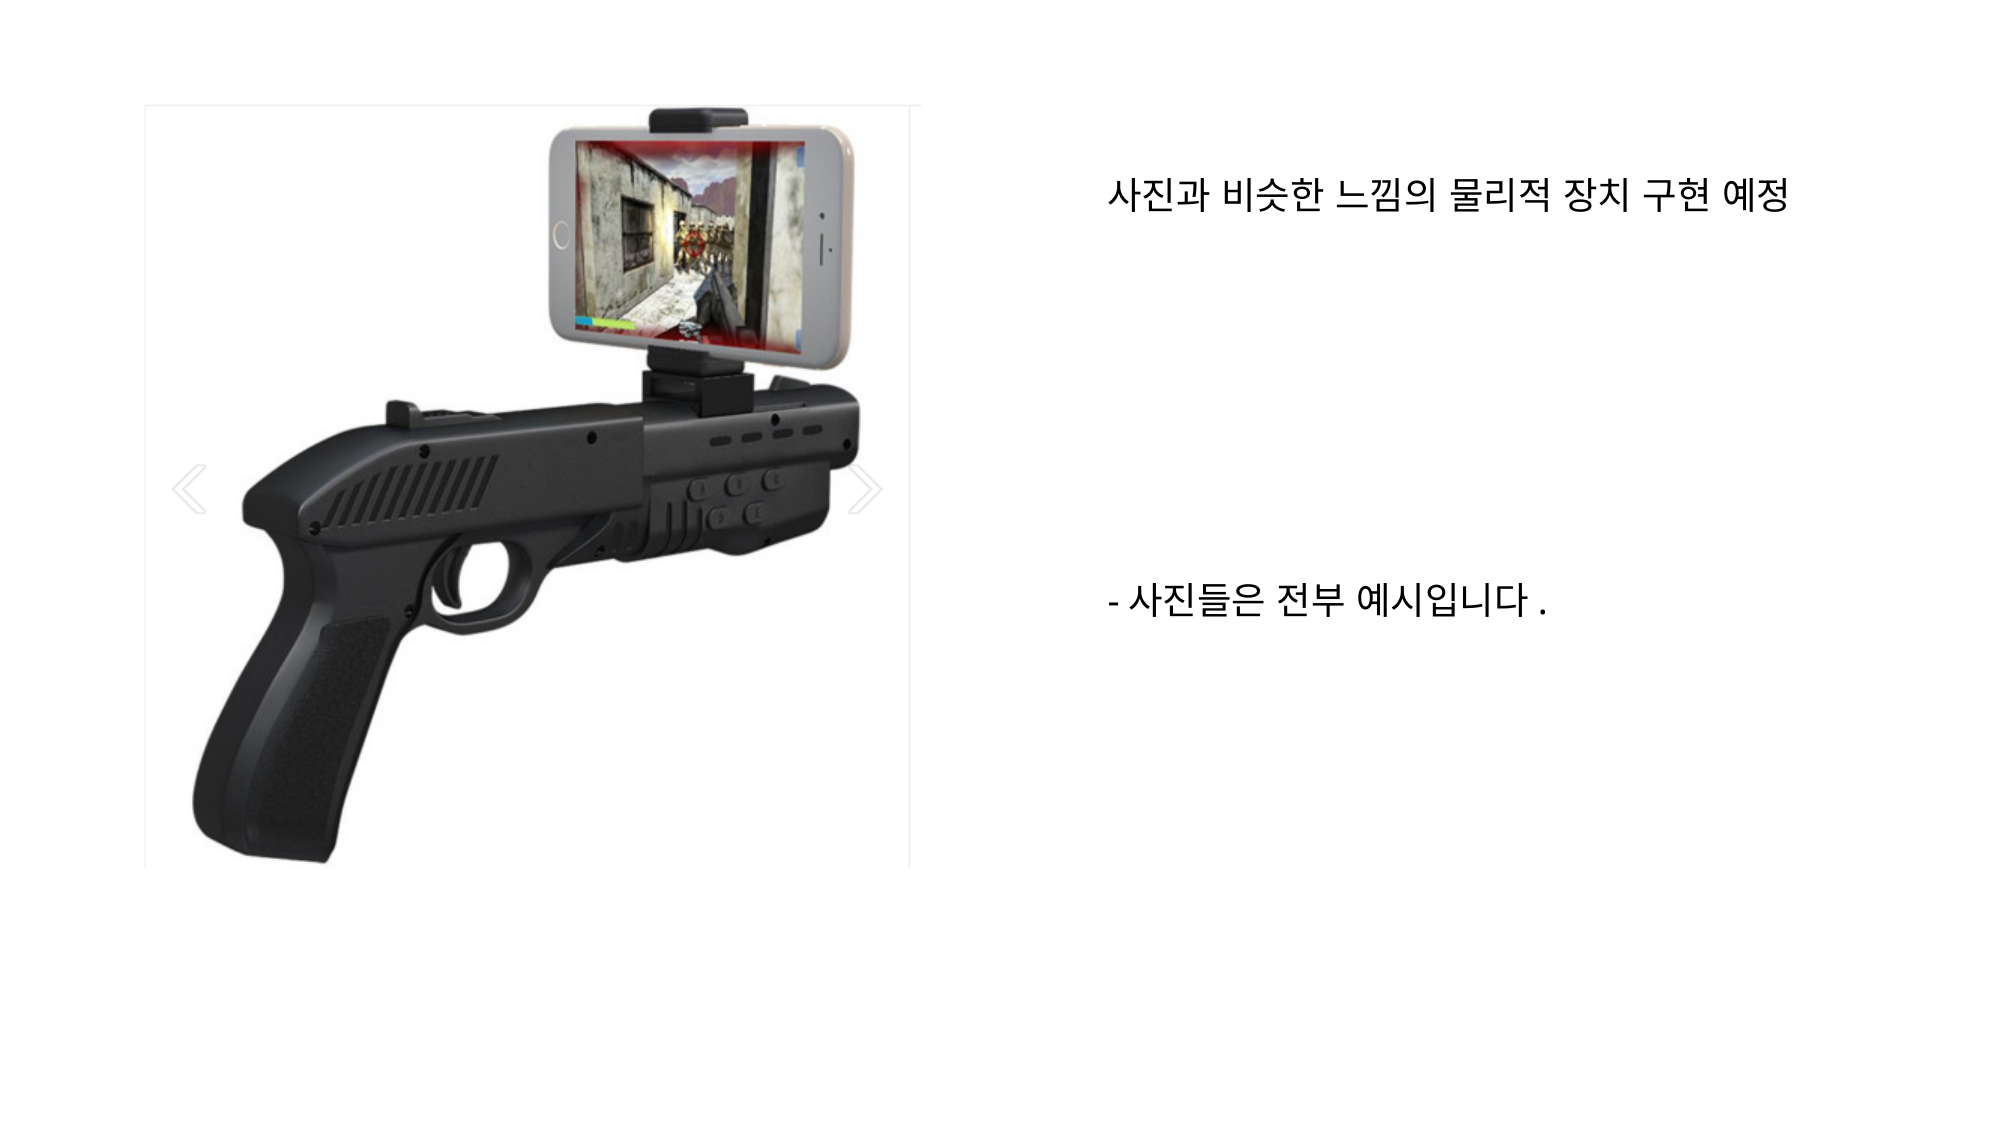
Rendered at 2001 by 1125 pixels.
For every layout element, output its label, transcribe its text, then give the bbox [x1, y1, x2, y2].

text_box 사진과 비슷한 느낌의 물리적 장치 구현 예정 -사진들은 전부 예시입니다. [1092, 164, 1807, 630]
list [140, 96, 921, 869]
